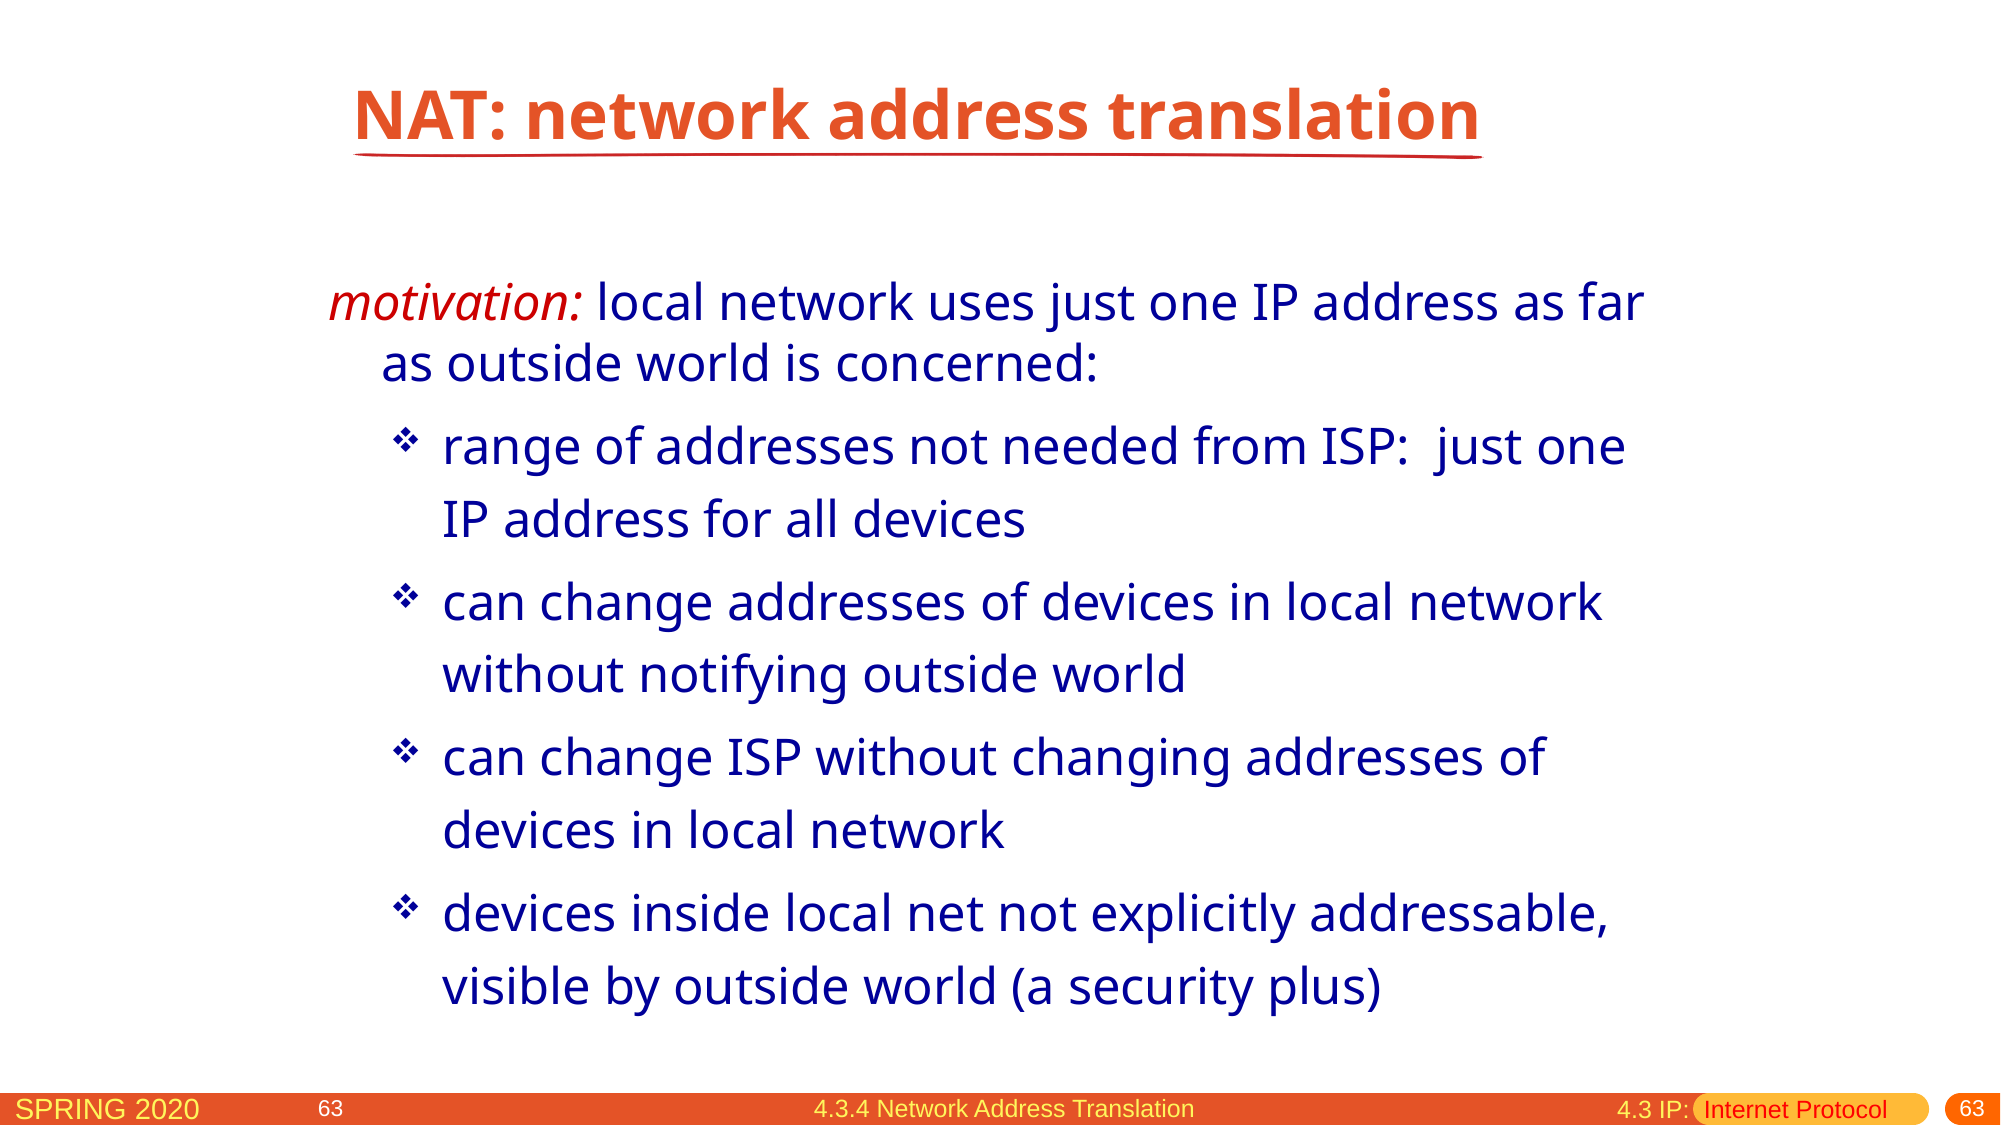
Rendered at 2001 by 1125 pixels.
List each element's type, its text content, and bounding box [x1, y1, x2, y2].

text_box 4.3.4 Network Address Translation (NAT) [799, 1085, 1281, 1125]
title NAT: network address translation [337, 37, 1665, 187]
text_box 4.3 IP: Internet Protocol [1602, 1086, 1934, 1125]
picture [347, 150, 1497, 162]
list motivation: local network uses just one IP address as far as outside world is concerned: range of addresses not needed from ISP: just one IP address for all devices can change addresses of devices in local network without notifying outside world can change ISP without changing addresses of devices in local network devices inside local net not explicitly addressable, visible by outside world (a security plus) [313, 262, 1695, 1025]
